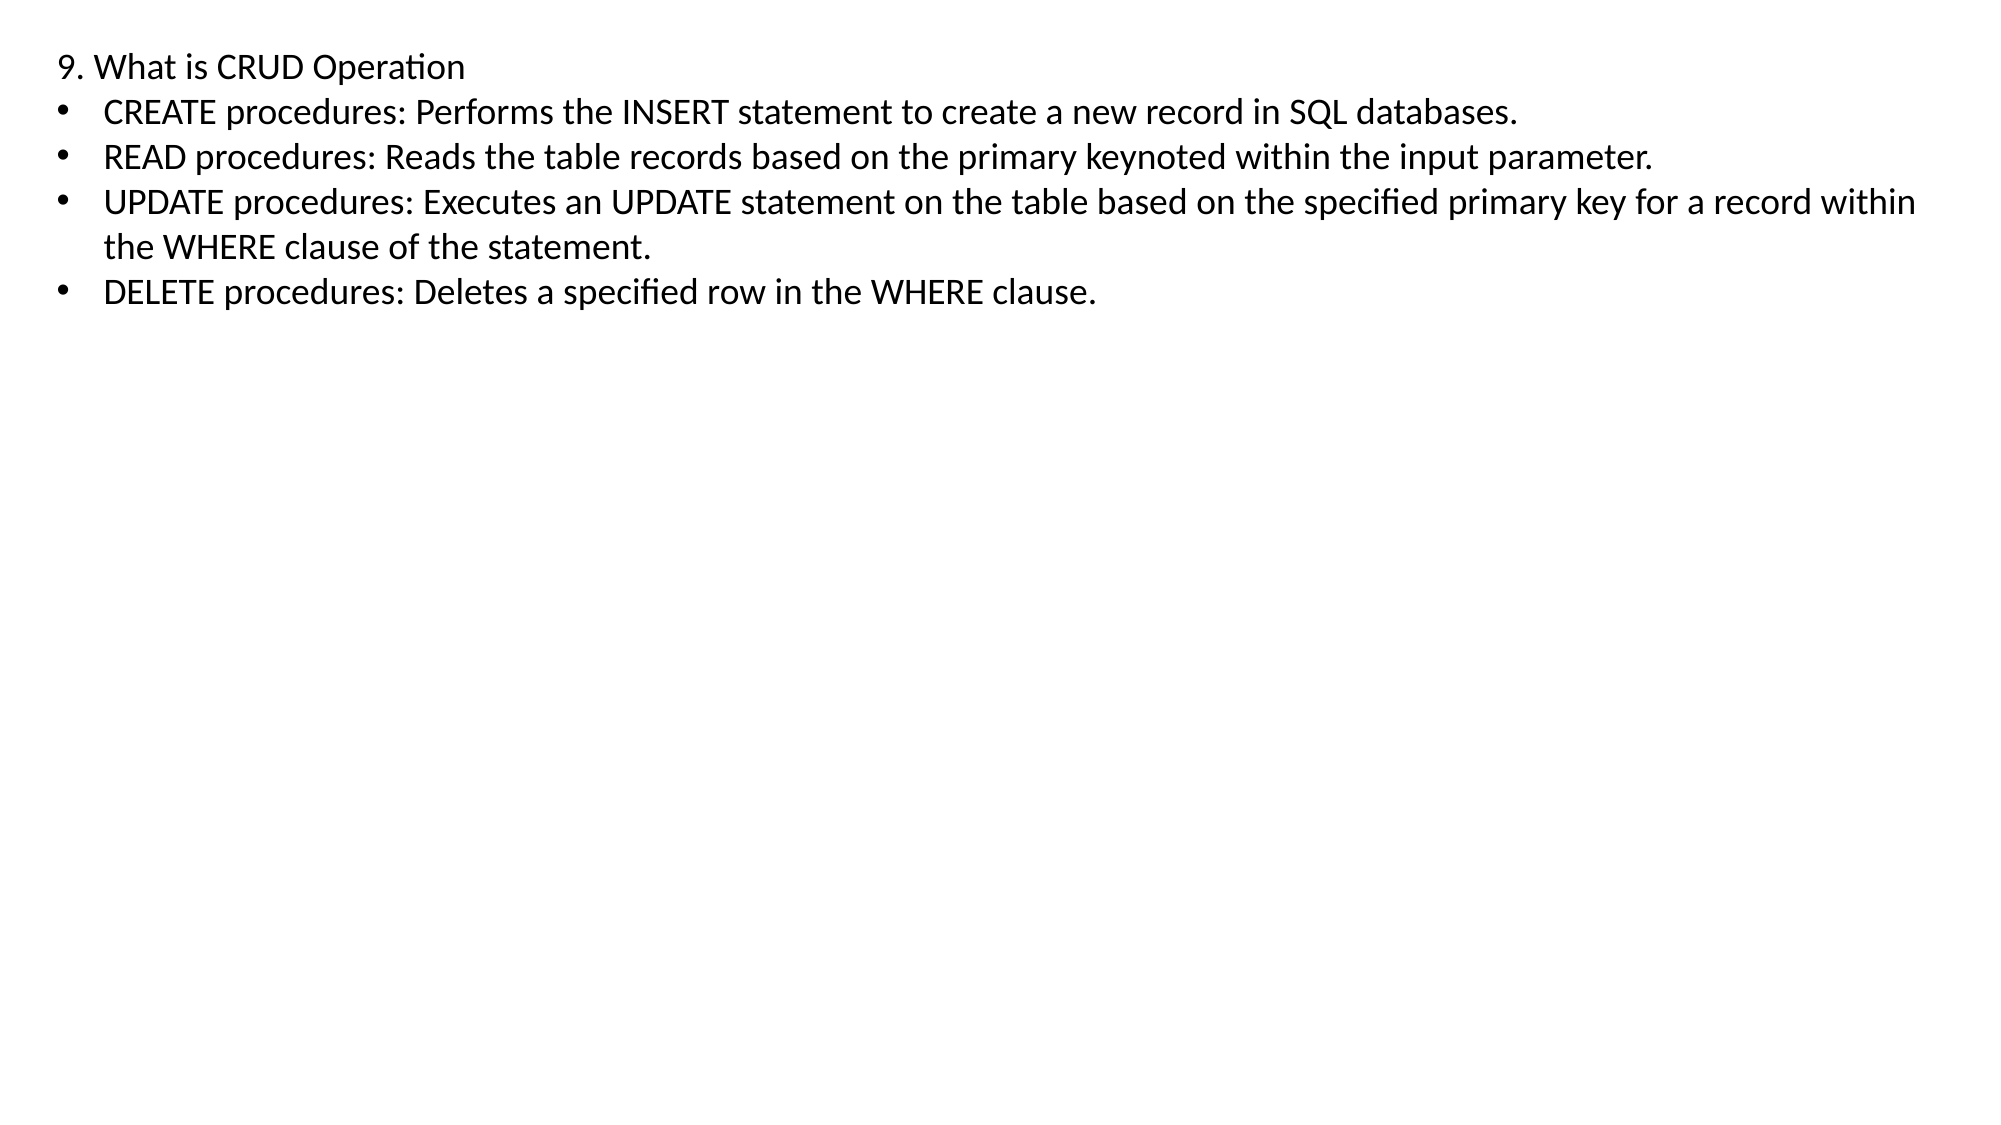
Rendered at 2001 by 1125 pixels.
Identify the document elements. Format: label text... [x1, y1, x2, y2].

text_box 9. What is CRUD Operation CREATE procedures: Performs the INSERT statement to create a new record in SQL databases. READ procedures: Reads the table records based on the primary keynoted within the input parameter. UPDATE procedures: Executes an UPDATE statement on the table based on the specified primary key for a record within the WHERE clause of the statement. DELETE procedures: Deletes a specified row in the WHERE clause. [41, 34, 1956, 320]
